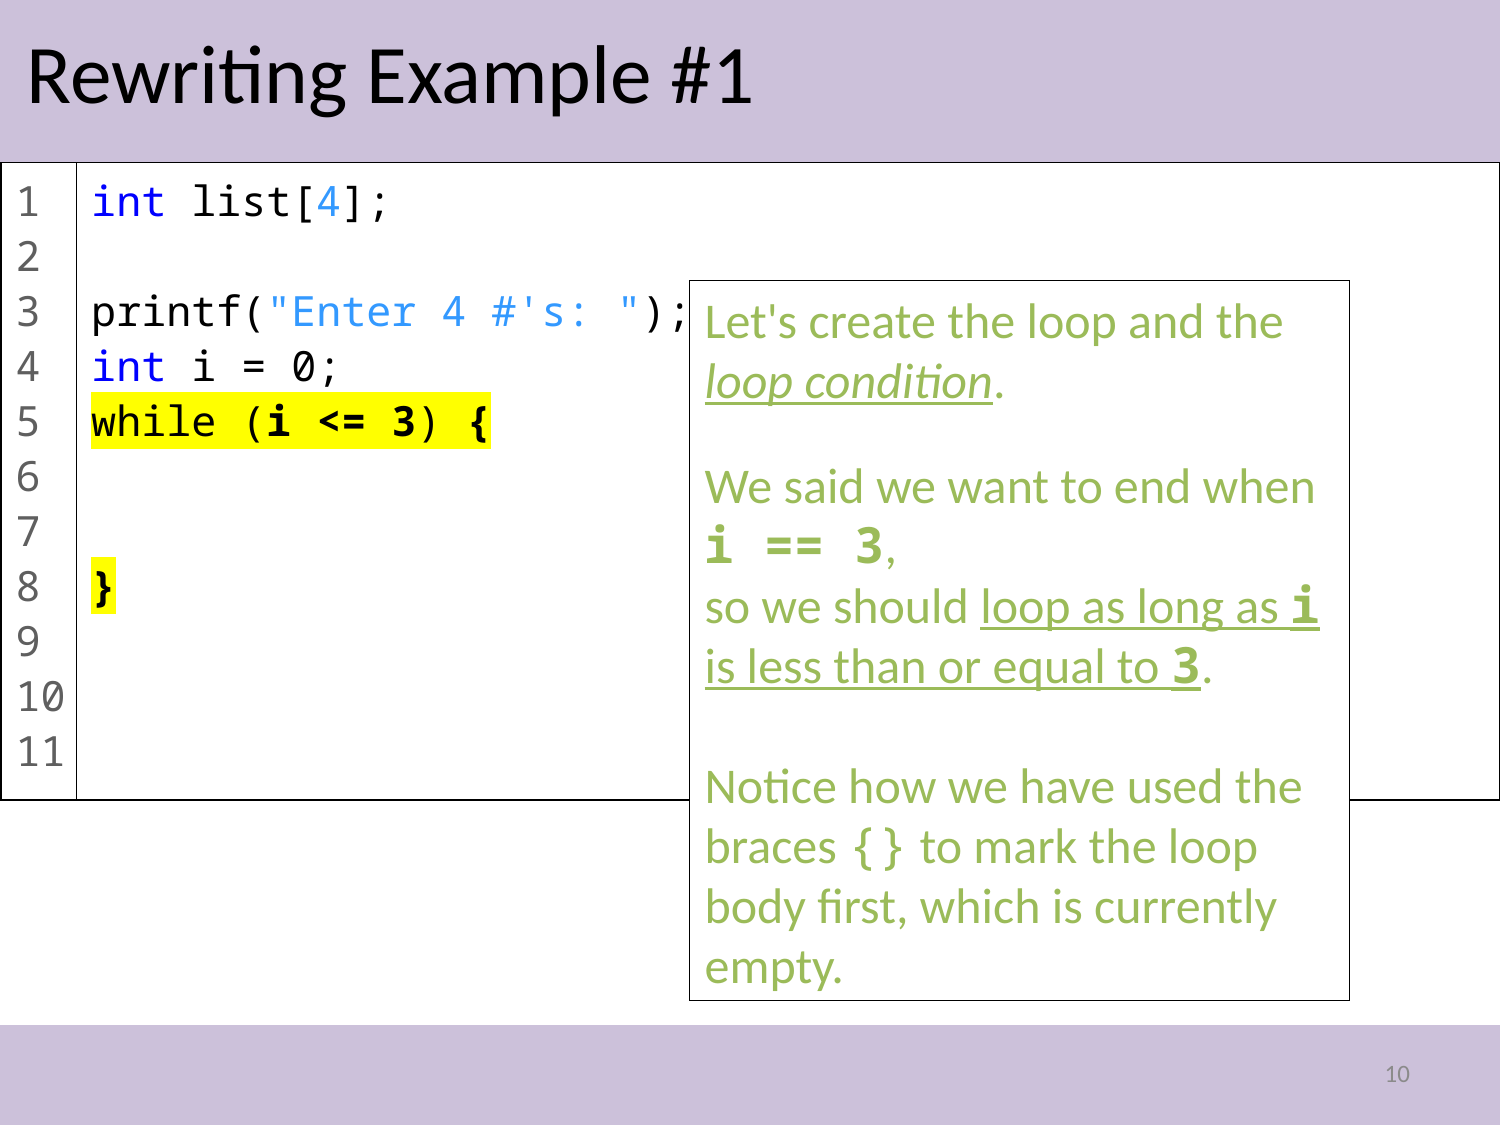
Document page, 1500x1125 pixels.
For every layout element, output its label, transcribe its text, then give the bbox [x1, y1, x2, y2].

text_box 1 2 3 4 5 6 7 8 9 10 11 [0, 162, 77, 800]
text_box Let's create the loop and the loop condition. We said we want to end when i == 3, so we should loop as long as i is less than or equal to 3. Notice how we have used the braces {} to mark the loop body first, which is currently empty. [689, 280, 1350, 1001]
text_box Rewriting Example #1 [11, 12, 1488, 150]
text_box int list[4]; printf("Enter 4 #'s: "); int i = 0; while (i <= 3) { } [77, 162, 1500, 800]
slide_number 10 [1074, 1042, 1425, 1103]
